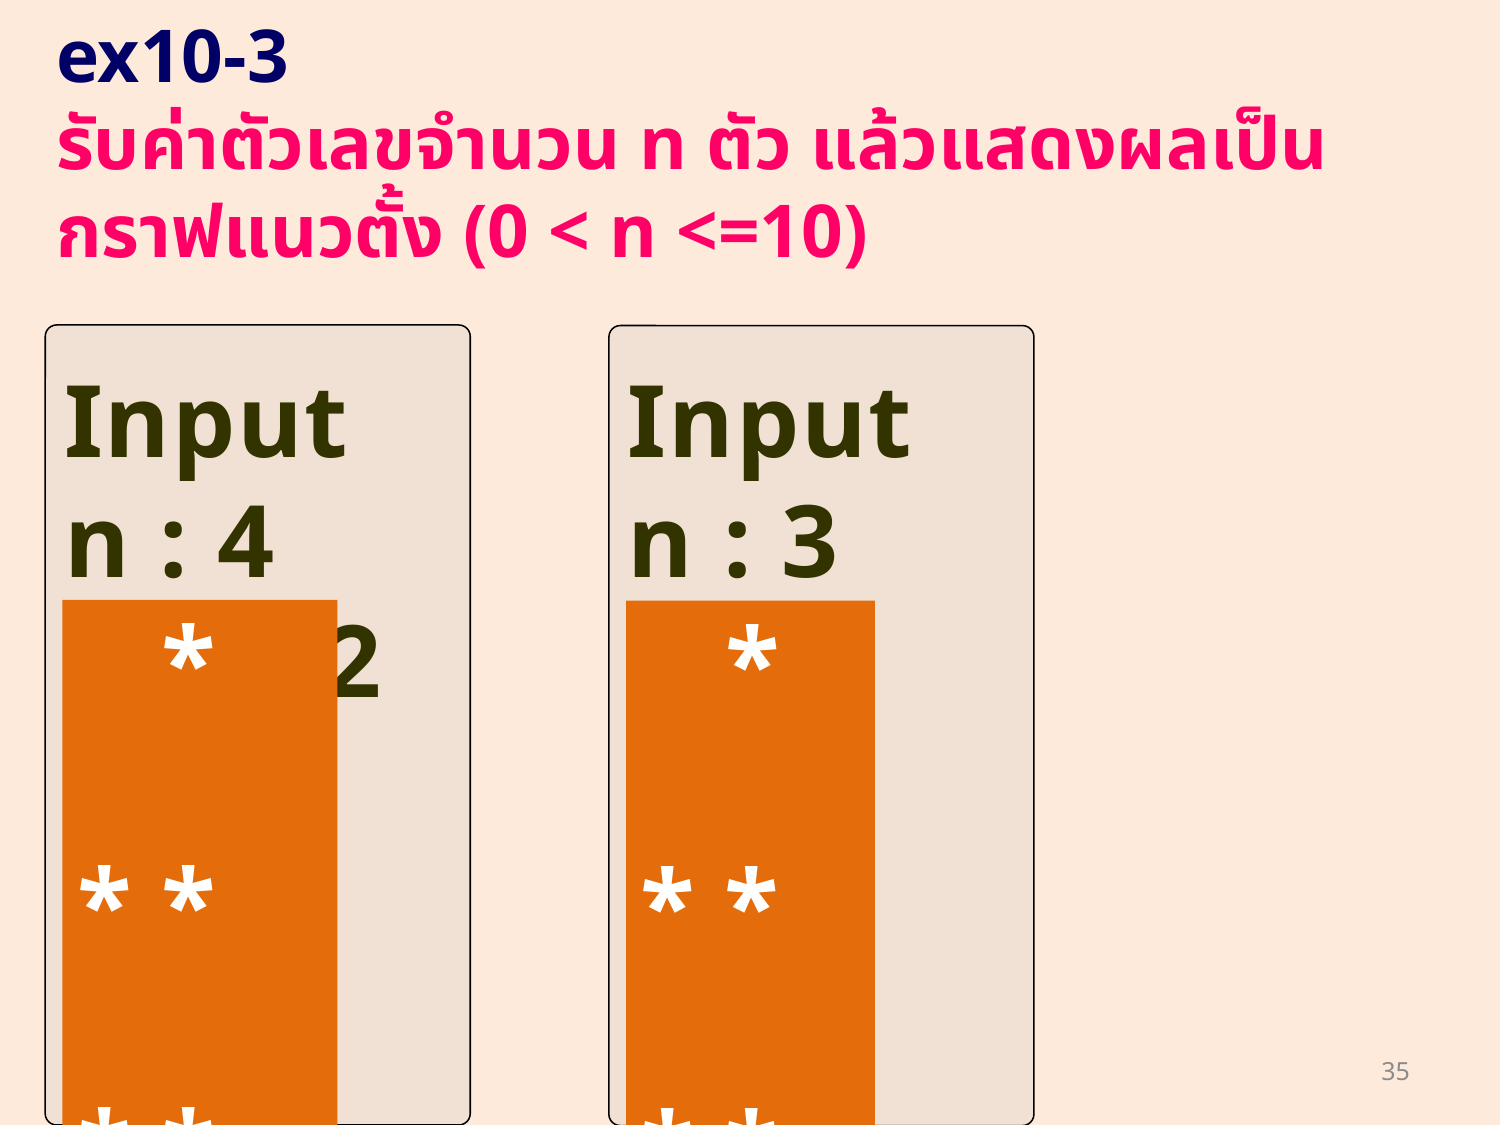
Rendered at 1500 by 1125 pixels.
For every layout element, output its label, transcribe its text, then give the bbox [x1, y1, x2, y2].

text_box * * ** * * ** * * * * * * [626, 600, 875, 1125]
slide_number 35 [1074, 1042, 1425, 1103]
text_box [45, 324, 471, 1125]
text_box * * * * * * * * * * * * * * * * [62, 599, 338, 1125]
title ex10-3 รับค่าตัวเลขจำนวน n ตัว แล้วแสดงผลเป็นกราฟแนวตั้ง (0 < n <=10) [41, 0, 1459, 281]
text_box [608, 325, 1034, 1125]
text_box Input n : 3 3 4 1 [613, 350, 1001, 726]
text_box Input n : 4 3 4 1 2 [49, 350, 437, 725]
